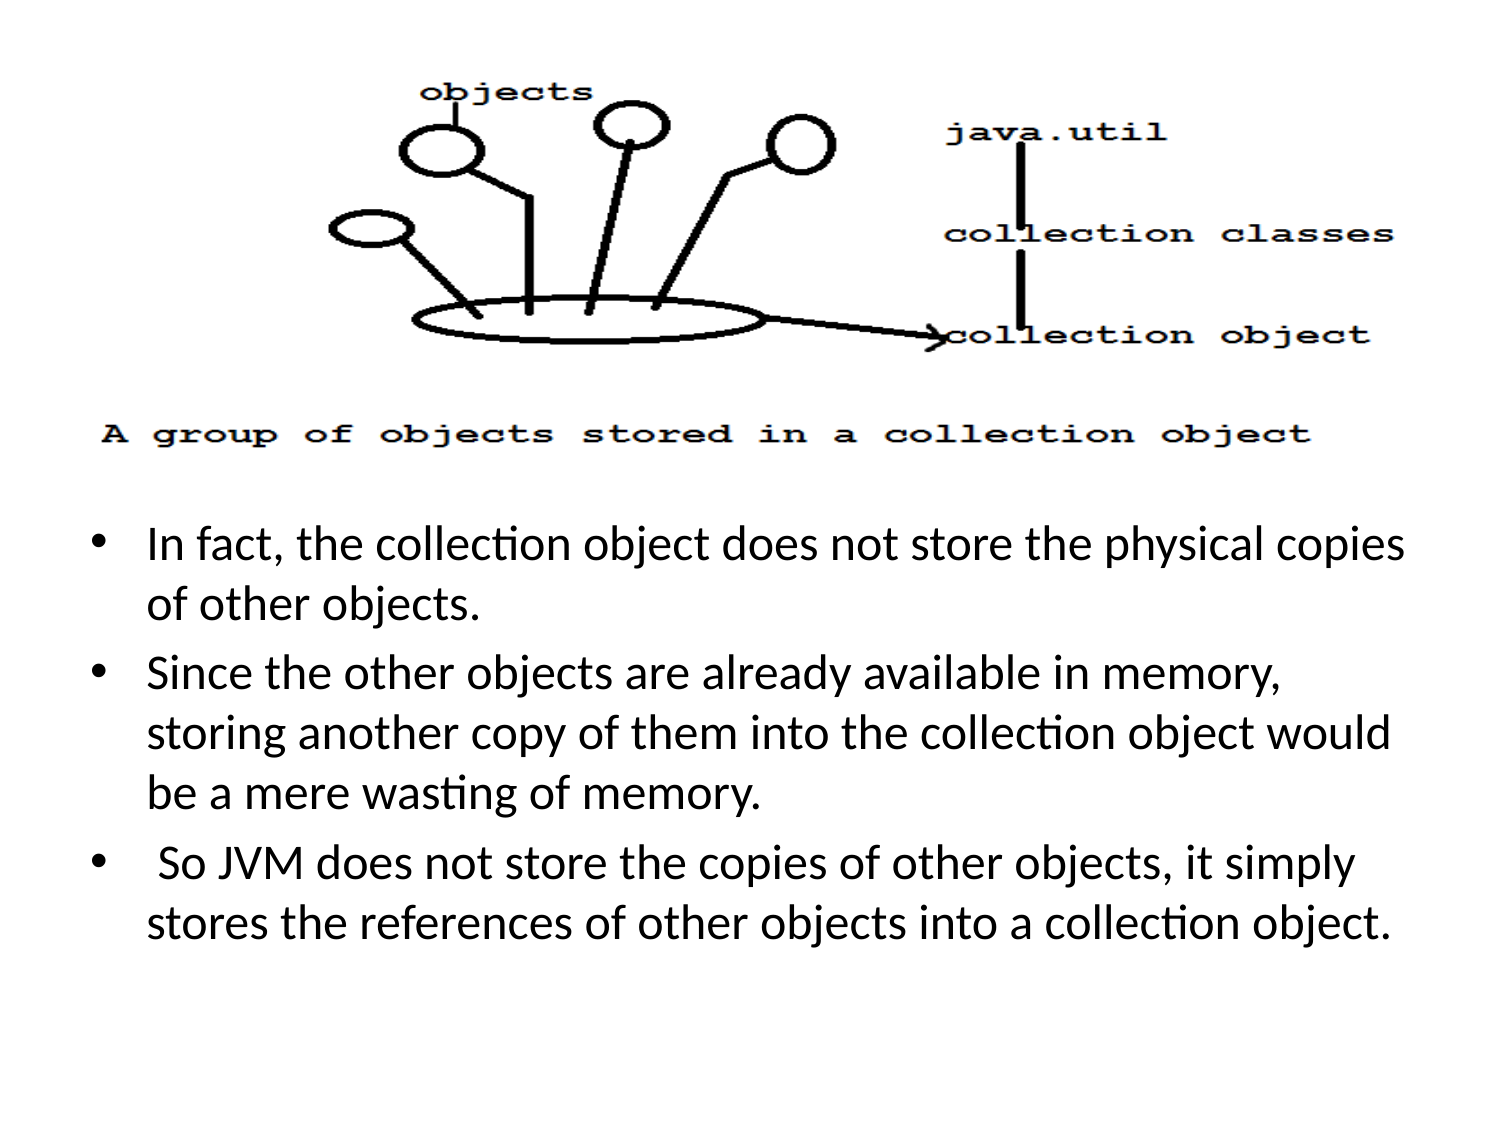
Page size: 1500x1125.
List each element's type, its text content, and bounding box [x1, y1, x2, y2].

picture [49, 5, 1401, 476]
list In fact, the collection object does not store the physical copies of other objects. Since the other objects are already available in memory, storing another copy of them into the collection object would be a mere wasting of memory. So JVM does not store the copies of other objects, it simply stores the references of other objects into a collection object. [75, 12, 1425, 1125]
